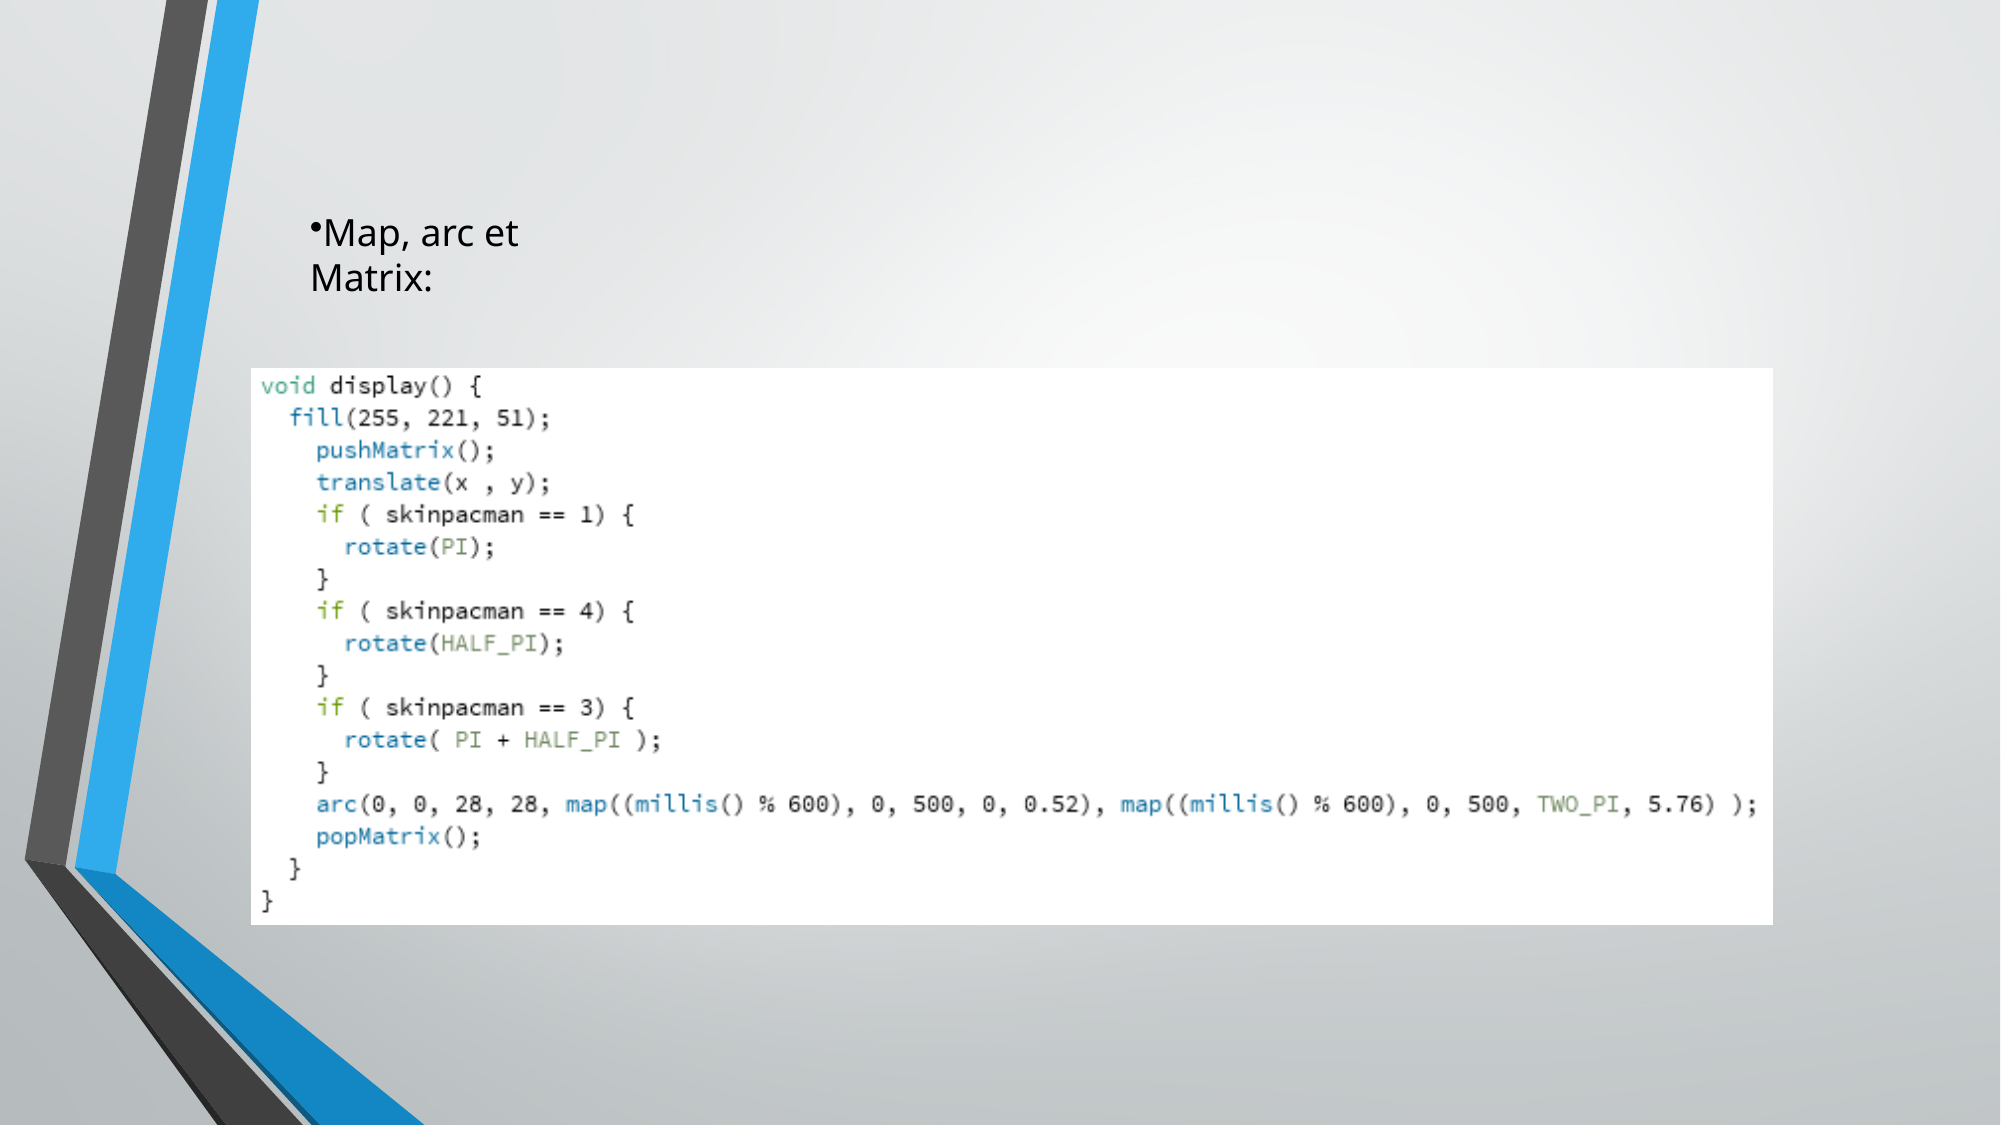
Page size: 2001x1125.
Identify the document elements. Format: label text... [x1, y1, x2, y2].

picture [251, 367, 1773, 925]
text_box Map, arc et Matrix: [294, 201, 654, 307]
